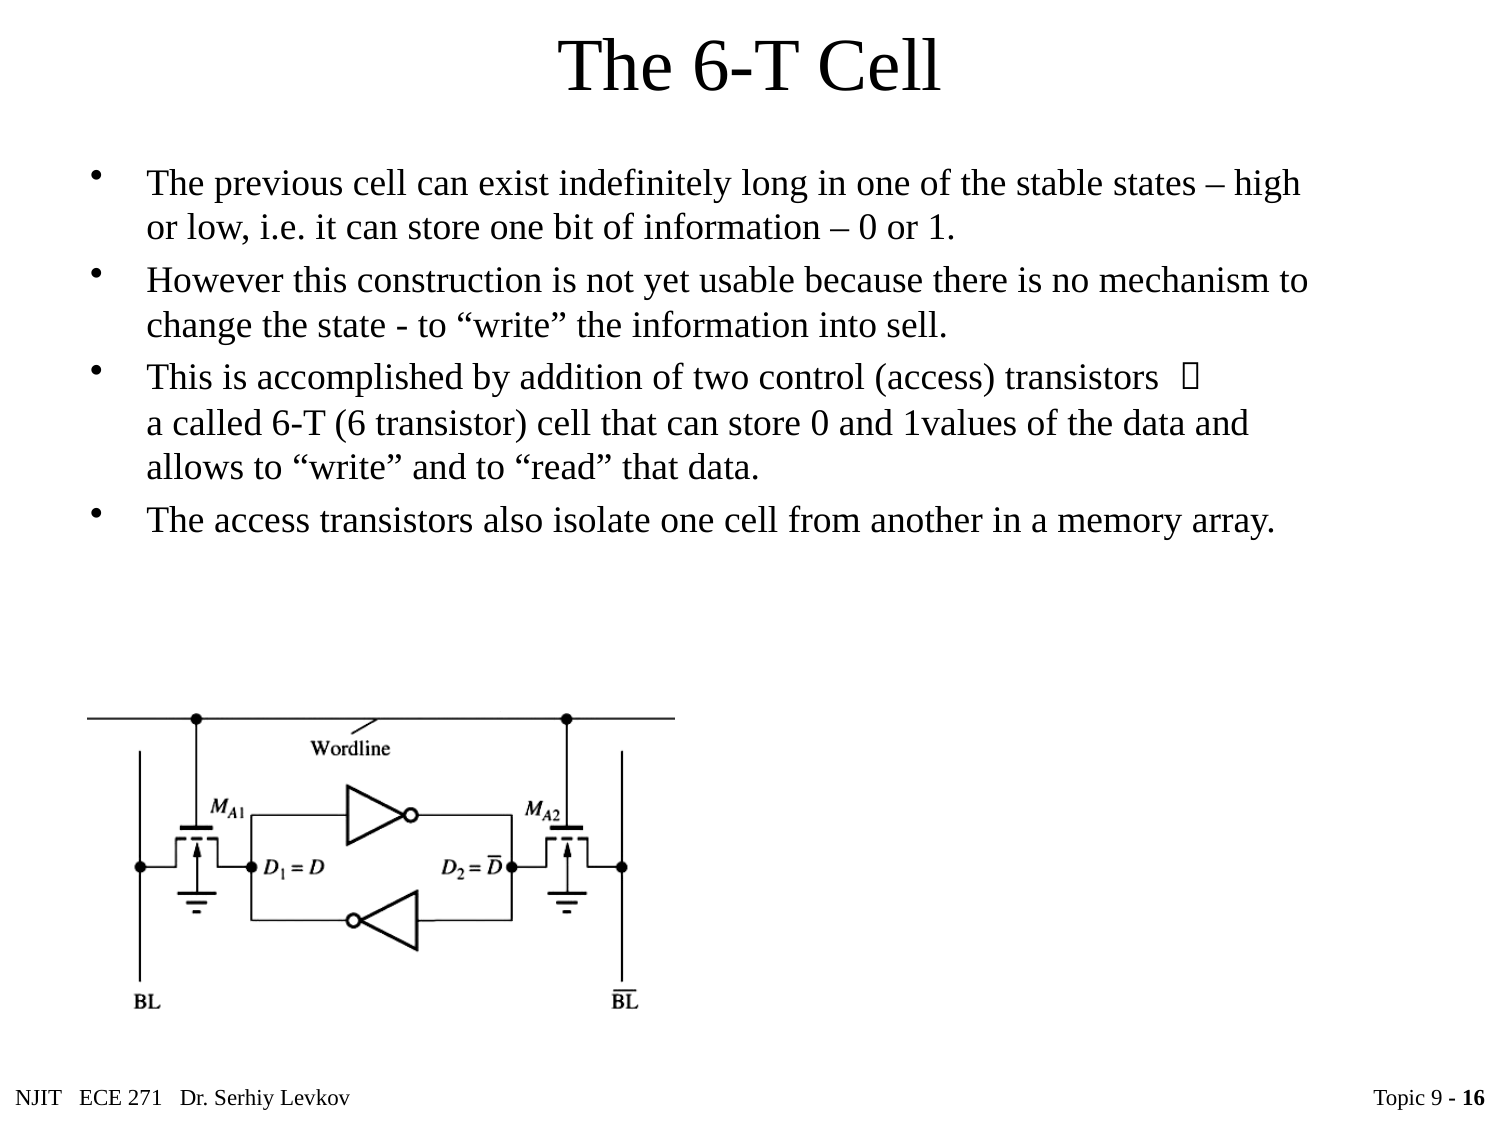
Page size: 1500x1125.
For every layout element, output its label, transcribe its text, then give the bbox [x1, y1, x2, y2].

slide_number Topic 9 - 16 [1187, 1074, 1500, 1113]
picture [87, 710, 676, 1013]
title The 6-T Cell [112, 0, 1388, 138]
footer NJIT ECE 271 Dr. Serhiy Levkov [0, 1074, 476, 1113]
list The previous cell can exist indefinitely long in one of the stable states – high or low, i.e. it can store one bit of information – 0 or 1. However this construction is not yet usable because there is no mechanism to change the state - to “write” the information into sell. This is accomplished by addition of two control (access) transistors  a called 6-T (6 transistor) cell that can store 0 and 1values of the data and allows to “write” and to “read” that data. The access transistors also isolate one cell from another in a memory array. [74, 149, 1351, 563]
